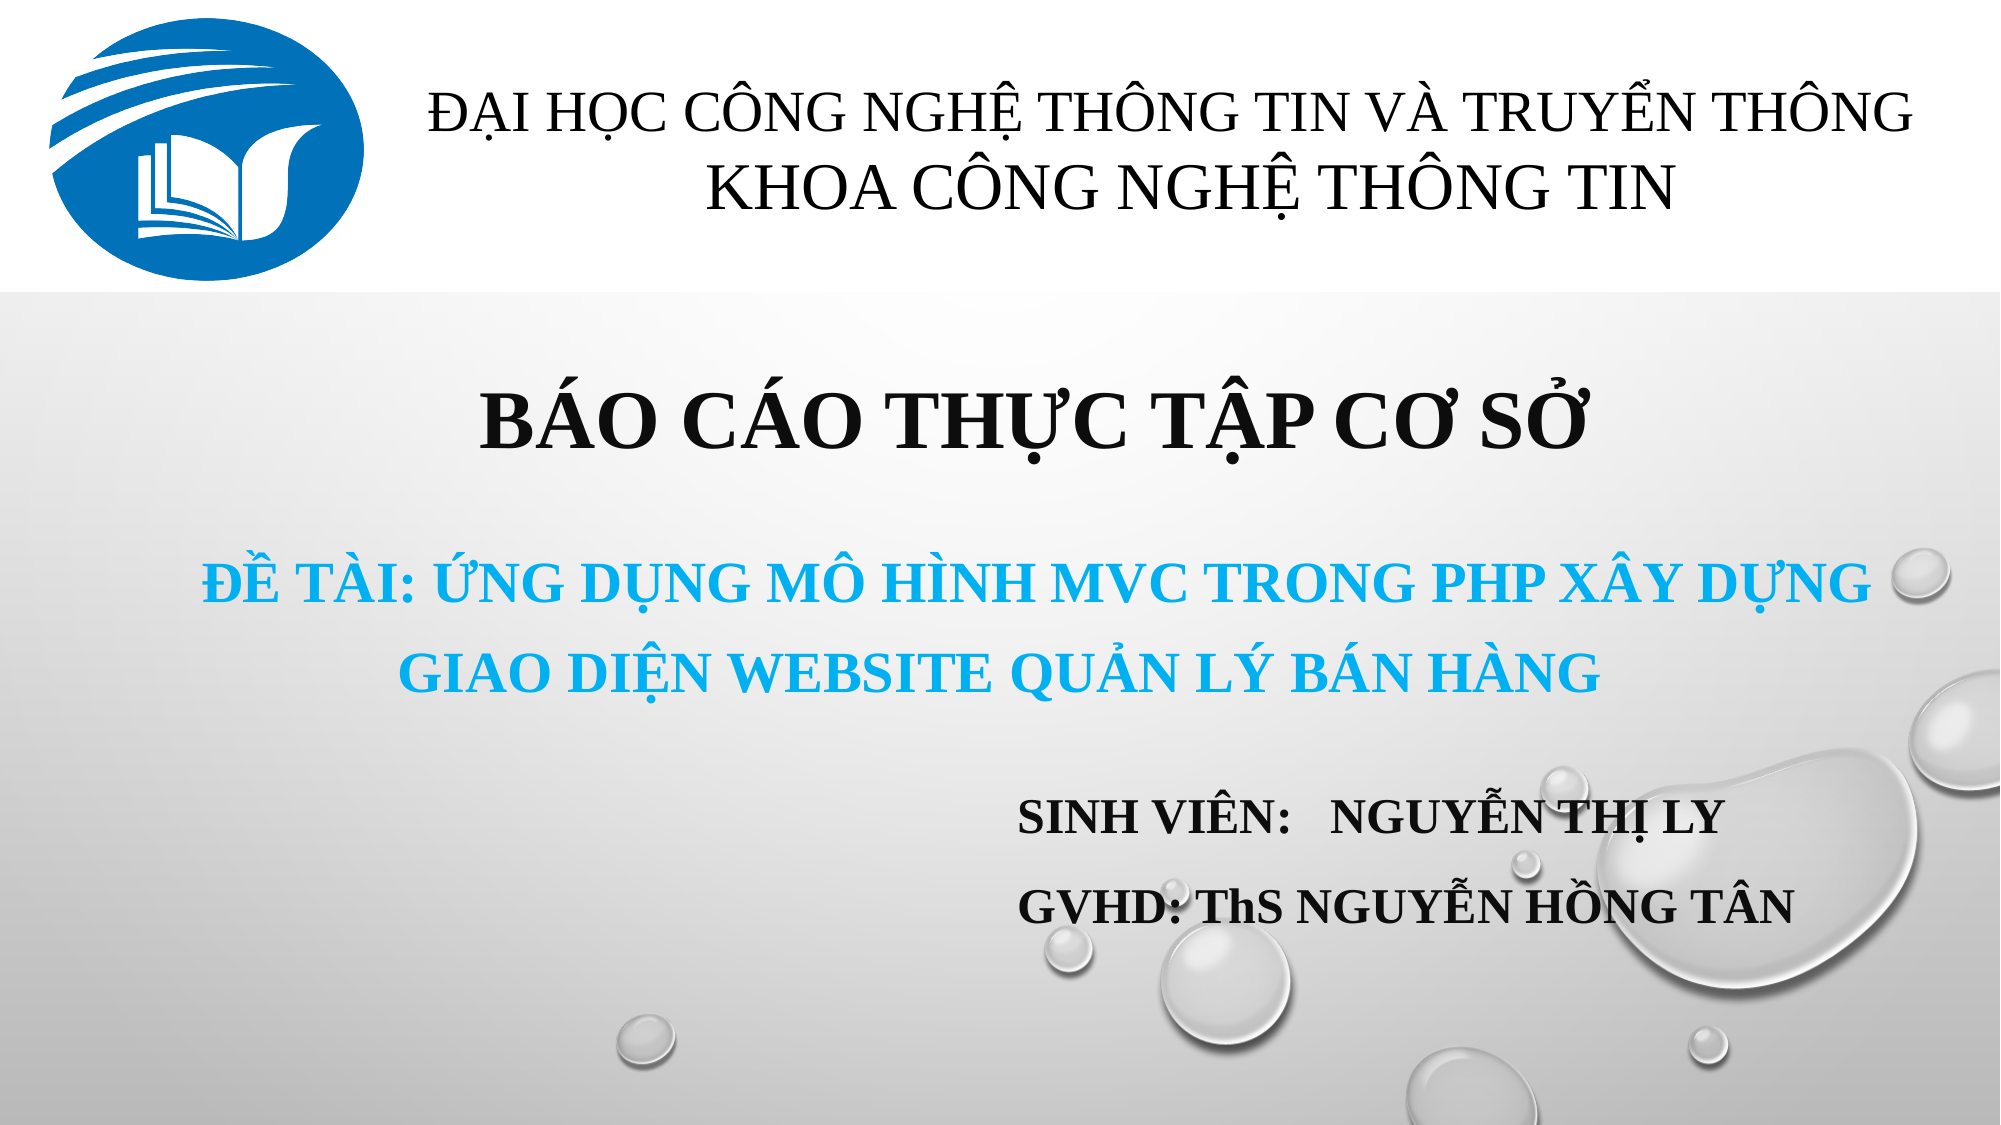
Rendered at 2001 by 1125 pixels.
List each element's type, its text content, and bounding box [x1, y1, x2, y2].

text_box SINH VIÊN: NGUYỄN THỊ LY GVHD: ThS NGUYỄN HỒNG TÂN [928, 746, 2000, 942]
text_box ĐẠI HỌC CÔNG NGHỆ THÔNG TIN VÀ TRUYỂN THÔNG KHOA CÔNG NGHỆ THÔNG TIN [413, 65, 1971, 231]
text_box BÁO CÁO THỰC TẬP CƠ SỞ [464, 357, 1605, 473]
text_box ĐỀ TÀI: ỨNG DỤNG MÔ HÌNH MVC TRONG PHP XÂY DỰNG GIAO DIỆN WEBSITE QUẢN LÝ BÁN HÀNG [65, 515, 1935, 712]
picture [49, 18, 364, 282]
picture [0, 293, 2000, 1125]
text_box [0, 0, 2000, 293]
